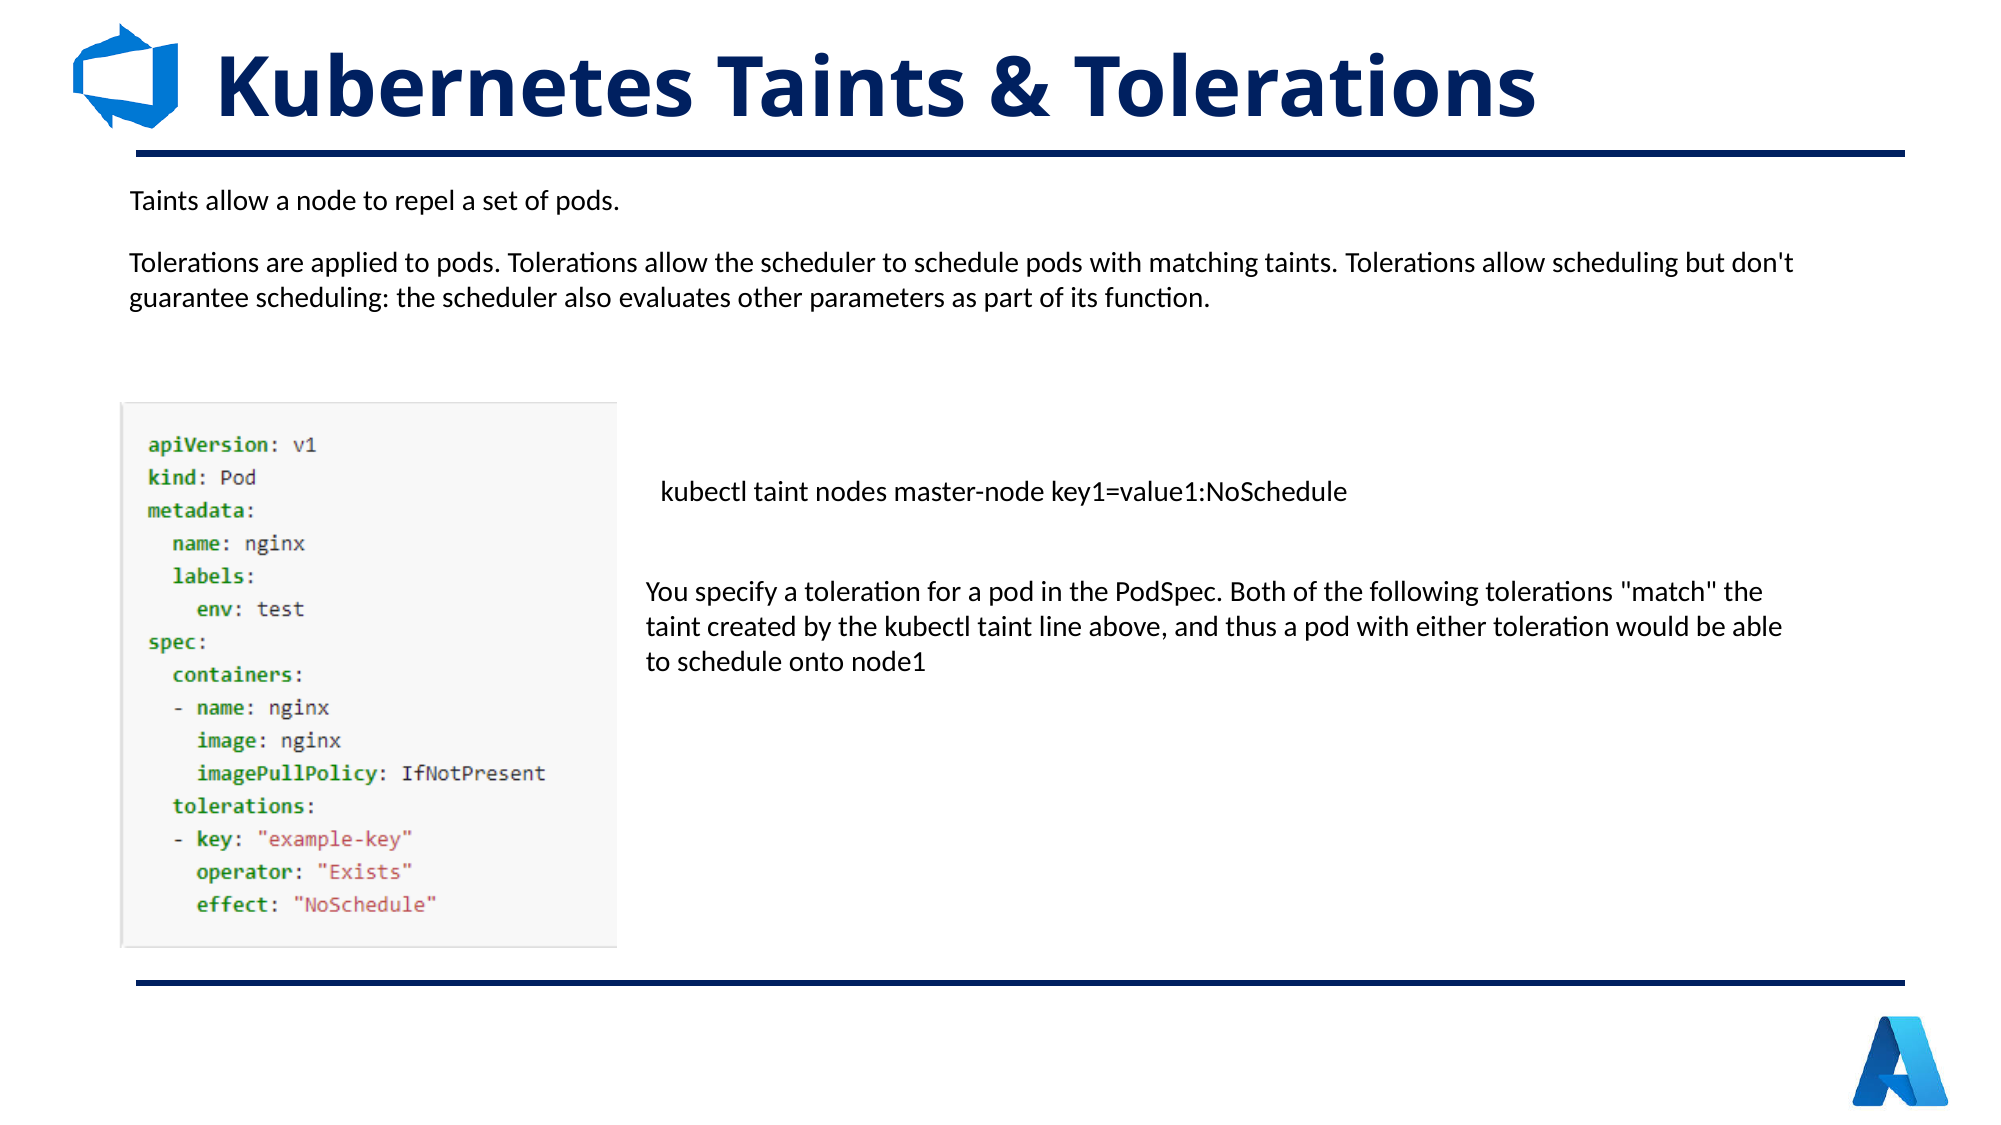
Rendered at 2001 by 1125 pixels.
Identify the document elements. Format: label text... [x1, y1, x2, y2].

text_box kubectl taint nodes master-node key1=value1:NoSchedule [645, 465, 1646, 551]
title Kubernetes Taints & Tolerations [199, 37, 1798, 143]
text_box You specify a toleration for a pod in the PodSpec. Both of the following tolerations "match" the taint created by the kubectl taint line above, and thus a pod with either toleration would be able to schedule onto node1 [645, 572, 1799, 678]
text_box Tolerations are applied to pods. Tolerations allow the scheduler to schedule pods with matching taints. Tolerations allow scheduling but don't guarantee scheduling: the scheduler also evaluates other parameters as part of its function. [114, 236, 1884, 321]
picture [1848, 1009, 1952, 1113]
text_box Taints allow a node to repel a set of pods. [115, 174, 1116, 224]
picture [114, 402, 617, 948]
picture [64, 20, 200, 139]
